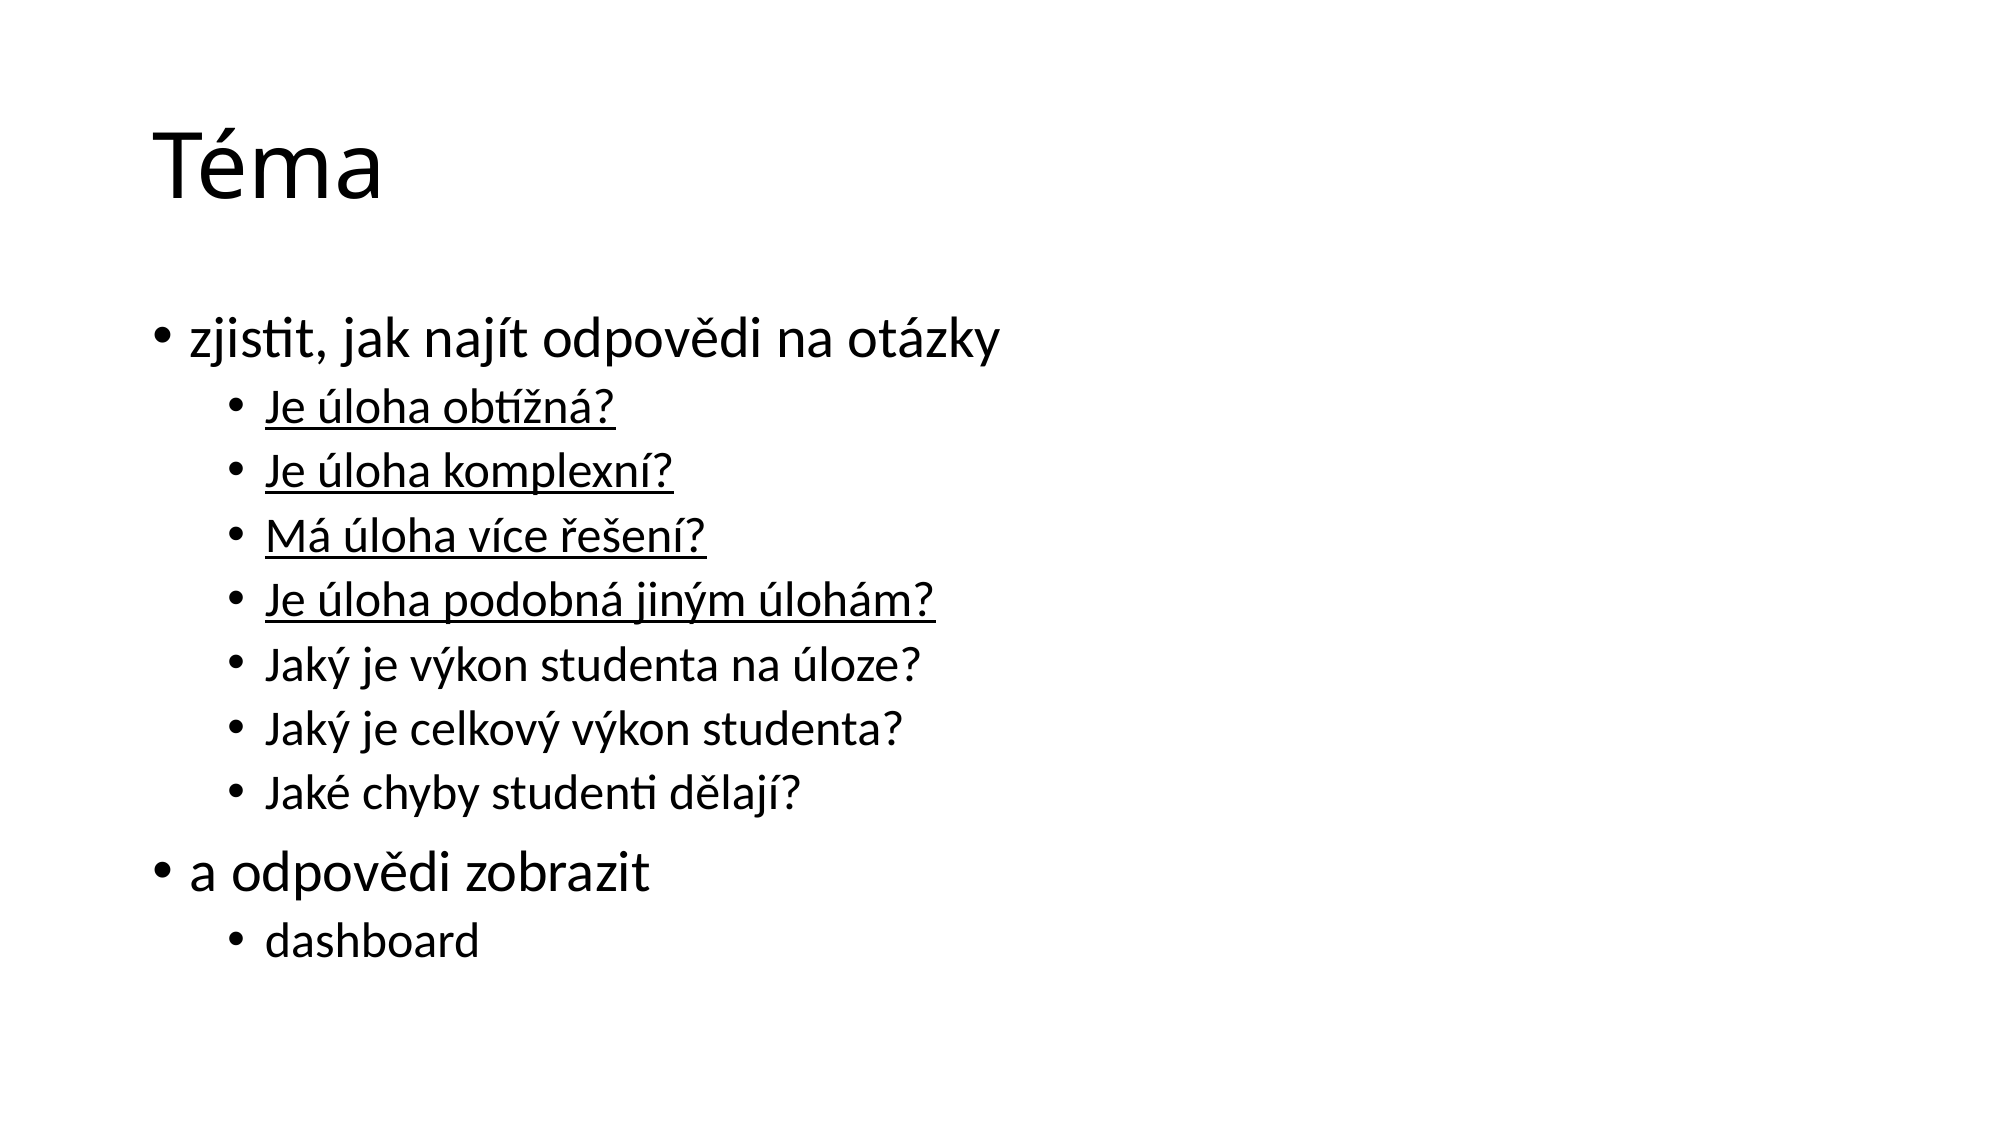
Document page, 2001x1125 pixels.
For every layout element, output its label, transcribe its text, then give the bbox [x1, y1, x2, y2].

title Téma [137, 59, 1863, 278]
list zjistit, jak najít odpovědi na otázky Je úloha obtížná? Je úloha komplexní? Má úloha více řešení? Je úloha podobná jiným úlohám? Jaký je výkon studenta na úloze? Jaký je celkový výkon studenta? Jaké chyby studenti dělají? a odpovědi zobrazit dashboard [137, 299, 1863, 1014]
